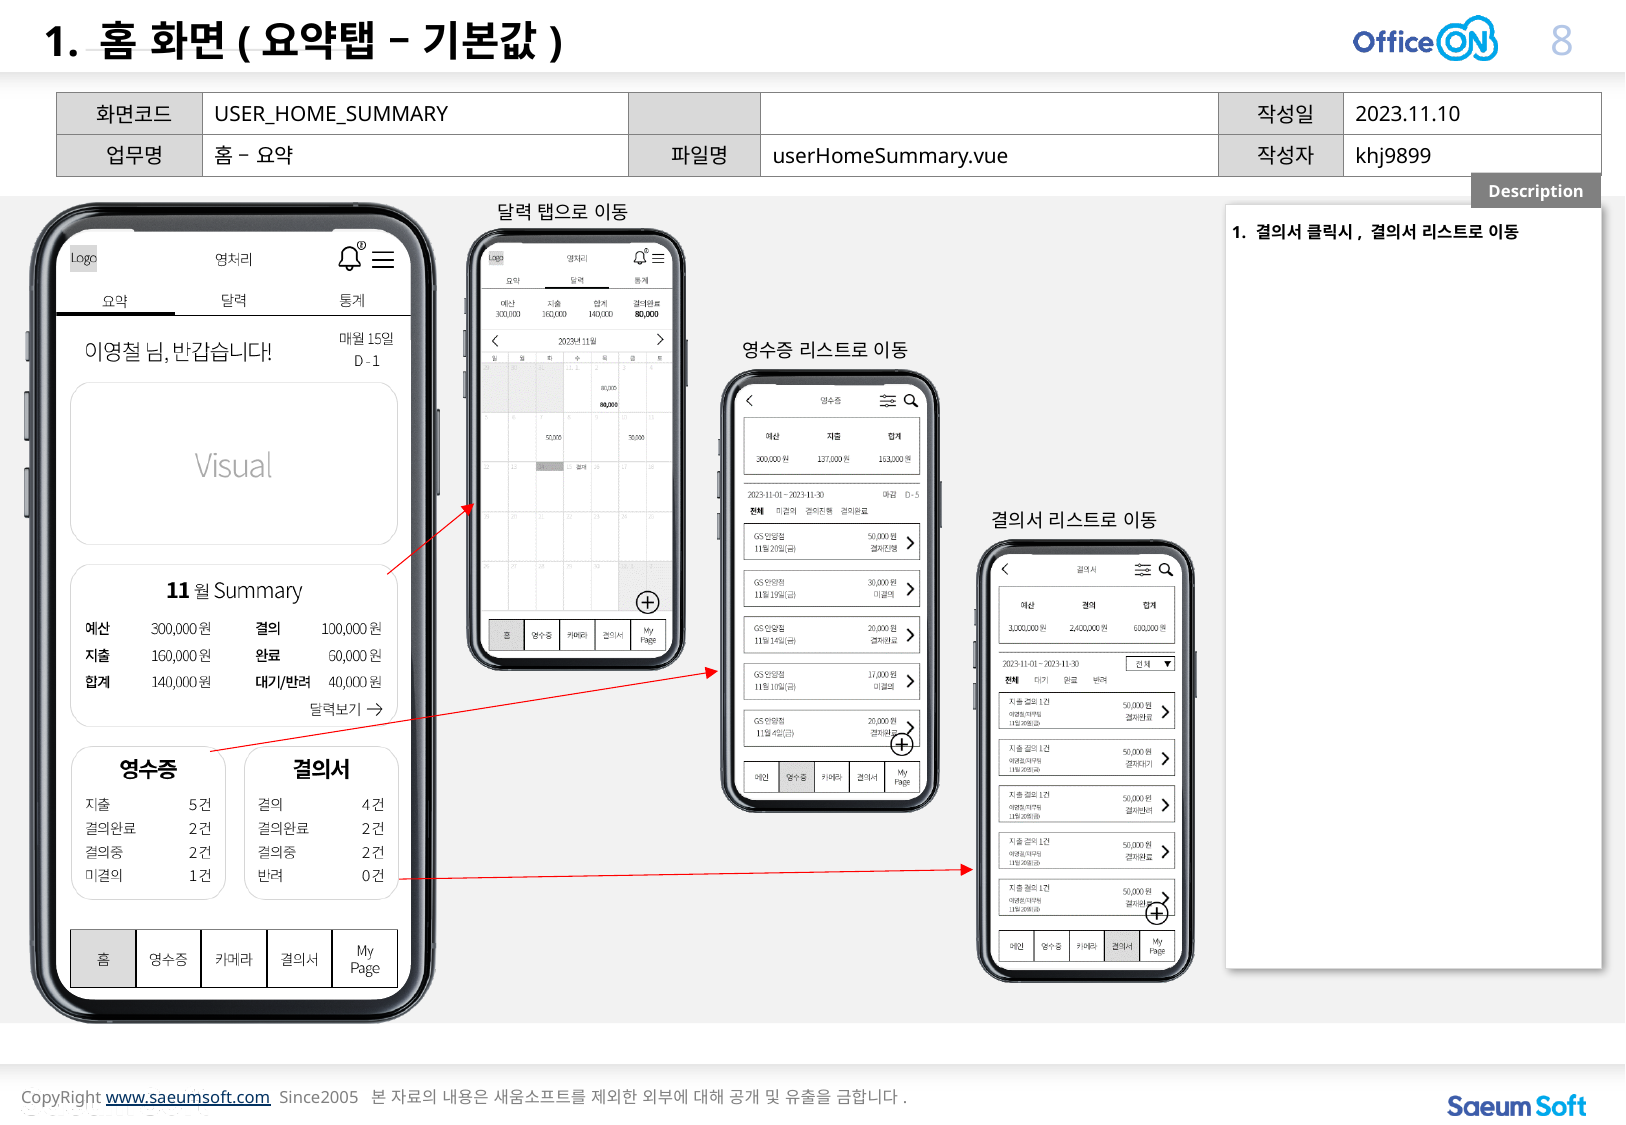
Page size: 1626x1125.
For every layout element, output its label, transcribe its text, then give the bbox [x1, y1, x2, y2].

table_header 2023.11.10 [1344, 93, 1601, 134]
picture [1574, 1105, 1580, 1116]
table_header [629, 93, 760, 134]
text_box 달력 탭으로 이동 [482, 193, 708, 232]
text_box 결의서 리스트로 이동 [977, 501, 1202, 539]
table_header [761, 93, 1218, 134]
picture [717, 369, 942, 813]
text_box 영수증 리스트로 이동 [727, 330, 953, 369]
text_box 결의서 클릭시, 결의서 리스트로 이동 [1225, 204, 1602, 969]
table_header 화면코드 [57, 93, 202, 134]
picture [24, 202, 440, 1024]
table_cell 업무명 [57, 135, 202, 176]
picture [463, 228, 688, 670]
table_header 작성일 [1219, 93, 1343, 134]
table_header USER_HOME_SUMMARY [203, 93, 628, 134]
table_cell khj9899 [1344, 135, 1601, 176]
picture [1483, 15, 1498, 40]
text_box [399, 869, 974, 880]
picture [1556, 1105, 1562, 1112]
table_cell 파일명 [629, 135, 760, 176]
table_cell 홈 – 요약 [203, 135, 628, 176]
picture [0, 15, 1625, 114]
table_cell userHomeSummary.vue [761, 135, 1218, 176]
text_box Description [1471, 172, 1601, 208]
text_box 1. 홈 화면(요약탭 – 기본값) [28, 7, 728, 73]
picture [0, 1052, 1625, 1120]
table_cell 작성자 [1219, 135, 1343, 176]
picture [1565, 1105, 1569, 1116]
picture [973, 539, 1197, 983]
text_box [387, 503, 475, 575]
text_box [210, 670, 718, 752]
